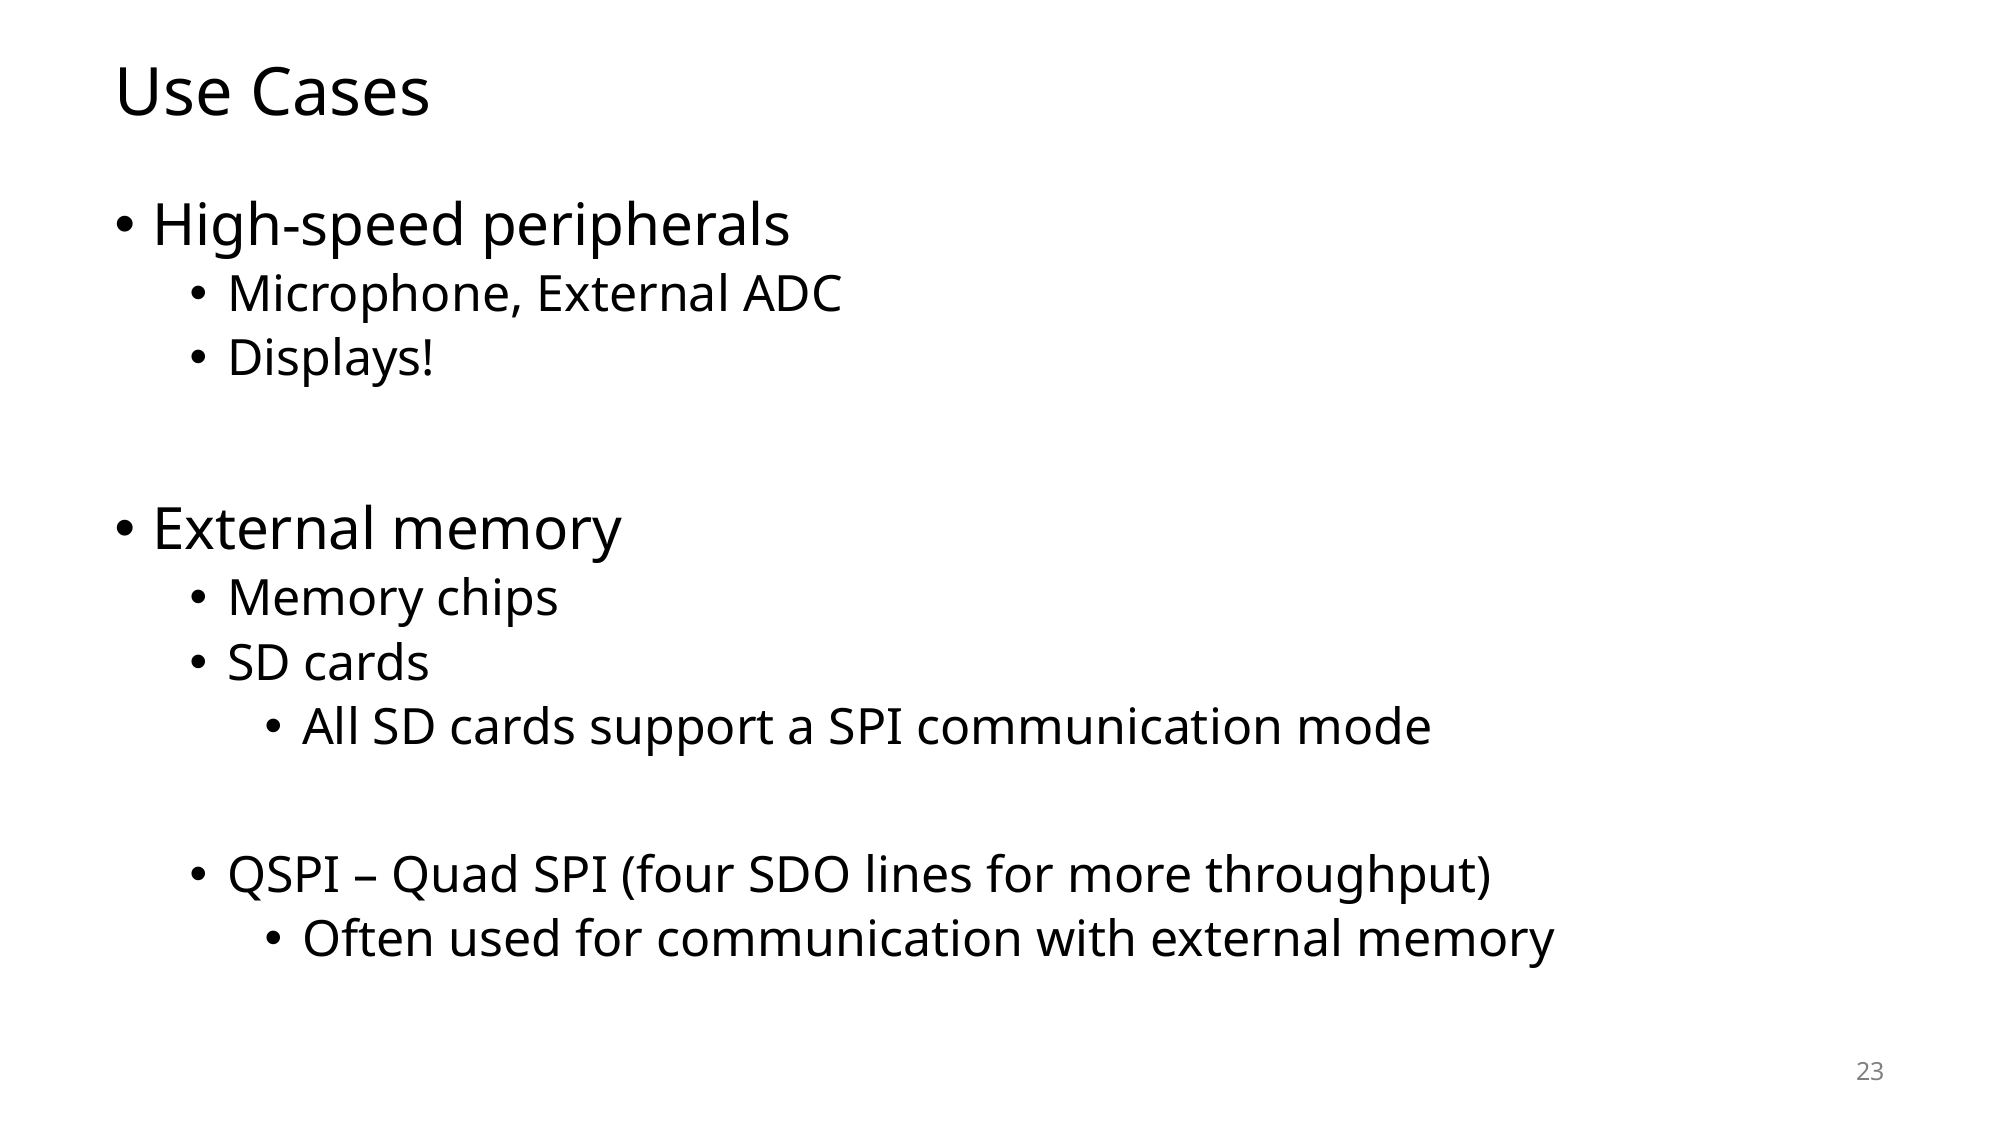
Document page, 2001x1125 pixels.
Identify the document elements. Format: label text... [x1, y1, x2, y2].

list High-speed peripherals Microphone, External ADC Displays! External memory Memory chips SD cards All SD cards support a SPI communication mode QSPI – Quad SPI (four SDO lines for more throughput) Often used for communication with external memory [99, 187, 1900, 1013]
slide_number 23 [1749, 1042, 1900, 1103]
title Use Cases [99, 37, 1900, 150]
